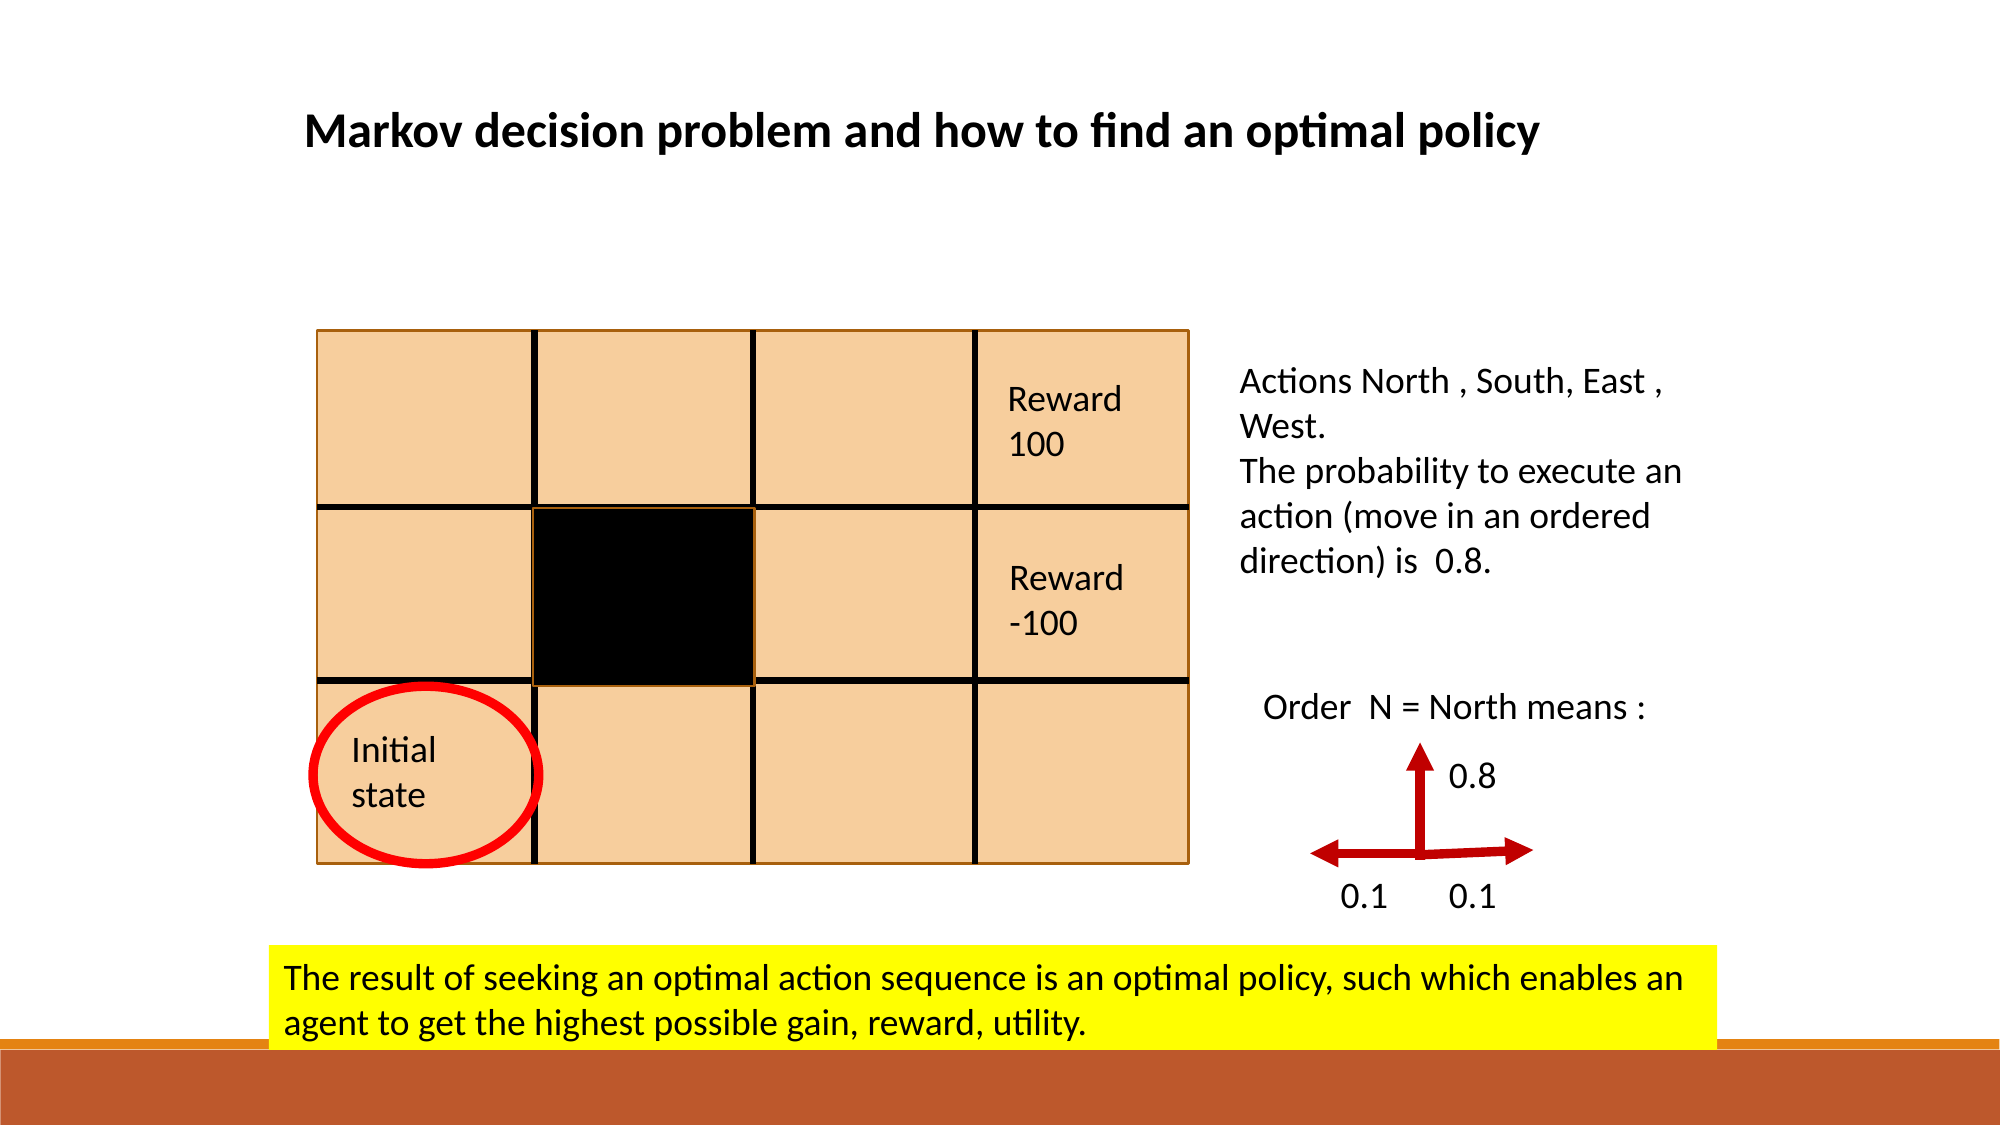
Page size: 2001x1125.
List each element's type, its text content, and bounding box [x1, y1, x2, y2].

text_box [312, 329, 1190, 865]
text_box Actions North , South, East , West. The probability to execute an action (move in an ordered direction) is 0.8. [1224, 348, 1718, 589]
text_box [1247, 674, 1718, 925]
text_box Markov decision problem and how to find an optimal policy [289, 90, 1750, 166]
text_box The result of seeking an optimal action sequence is an optimal policy, such which enables an agent to get the highest possible gain, reward, utility. [268, 945, 1718, 1050]
